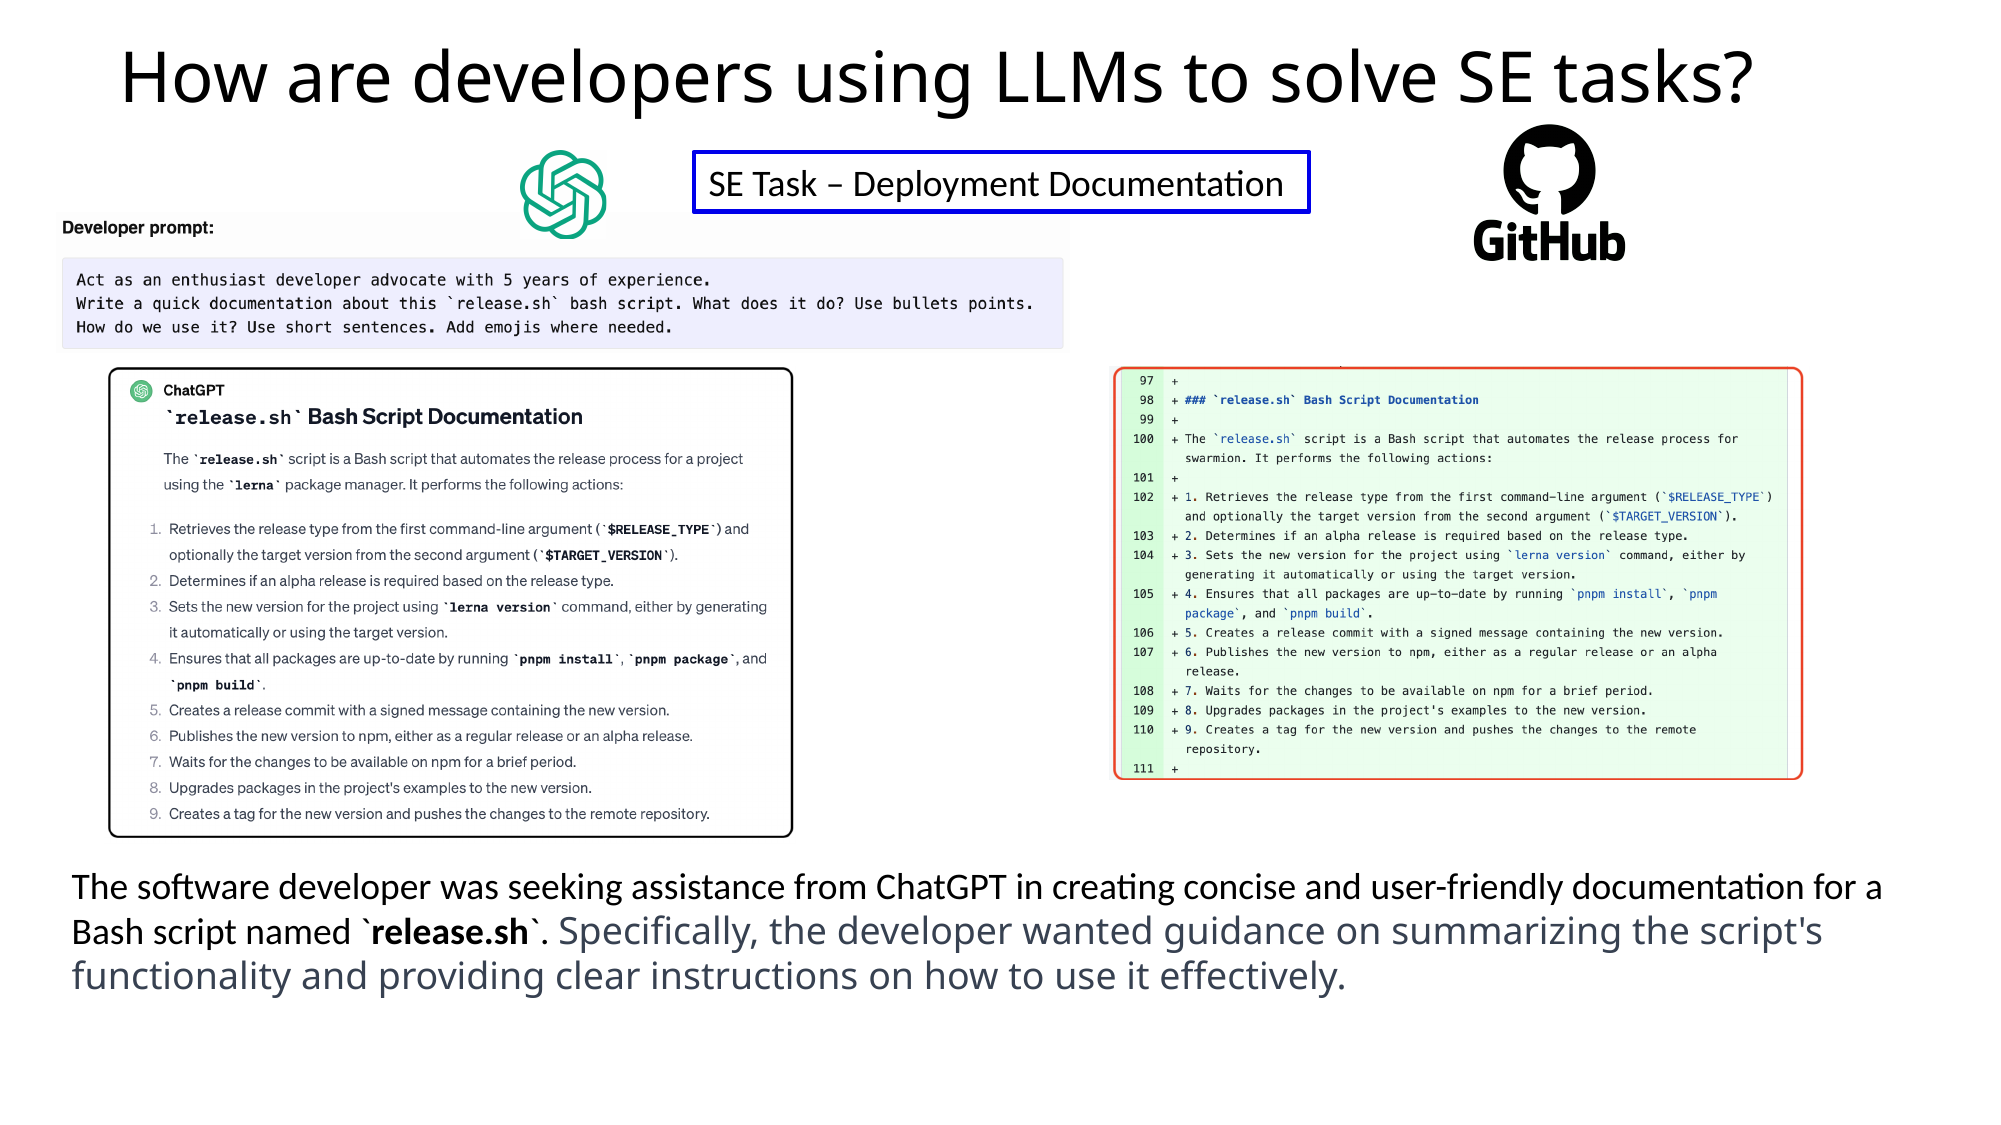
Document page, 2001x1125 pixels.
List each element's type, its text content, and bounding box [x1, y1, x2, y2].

title How are developers using LLMs to solve SE tasks? [104, 0, 1830, 159]
picture [1109, 366, 1810, 780]
text_box The software developer was seeking assistance from ChatGPT in creating concise and user-friendly documentation for a Bash script named `release.sh`. Specifically, the developer wanted guidance on summarizing the script's functionality and providing clear instructions on how to use it effectively. [56, 854, 1947, 1005]
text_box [56, 212, 1070, 844]
picture [520, 150, 607, 239]
text_box SE Task – Deployment Documentation [693, 152, 1310, 212]
picture [1459, 122, 1638, 263]
